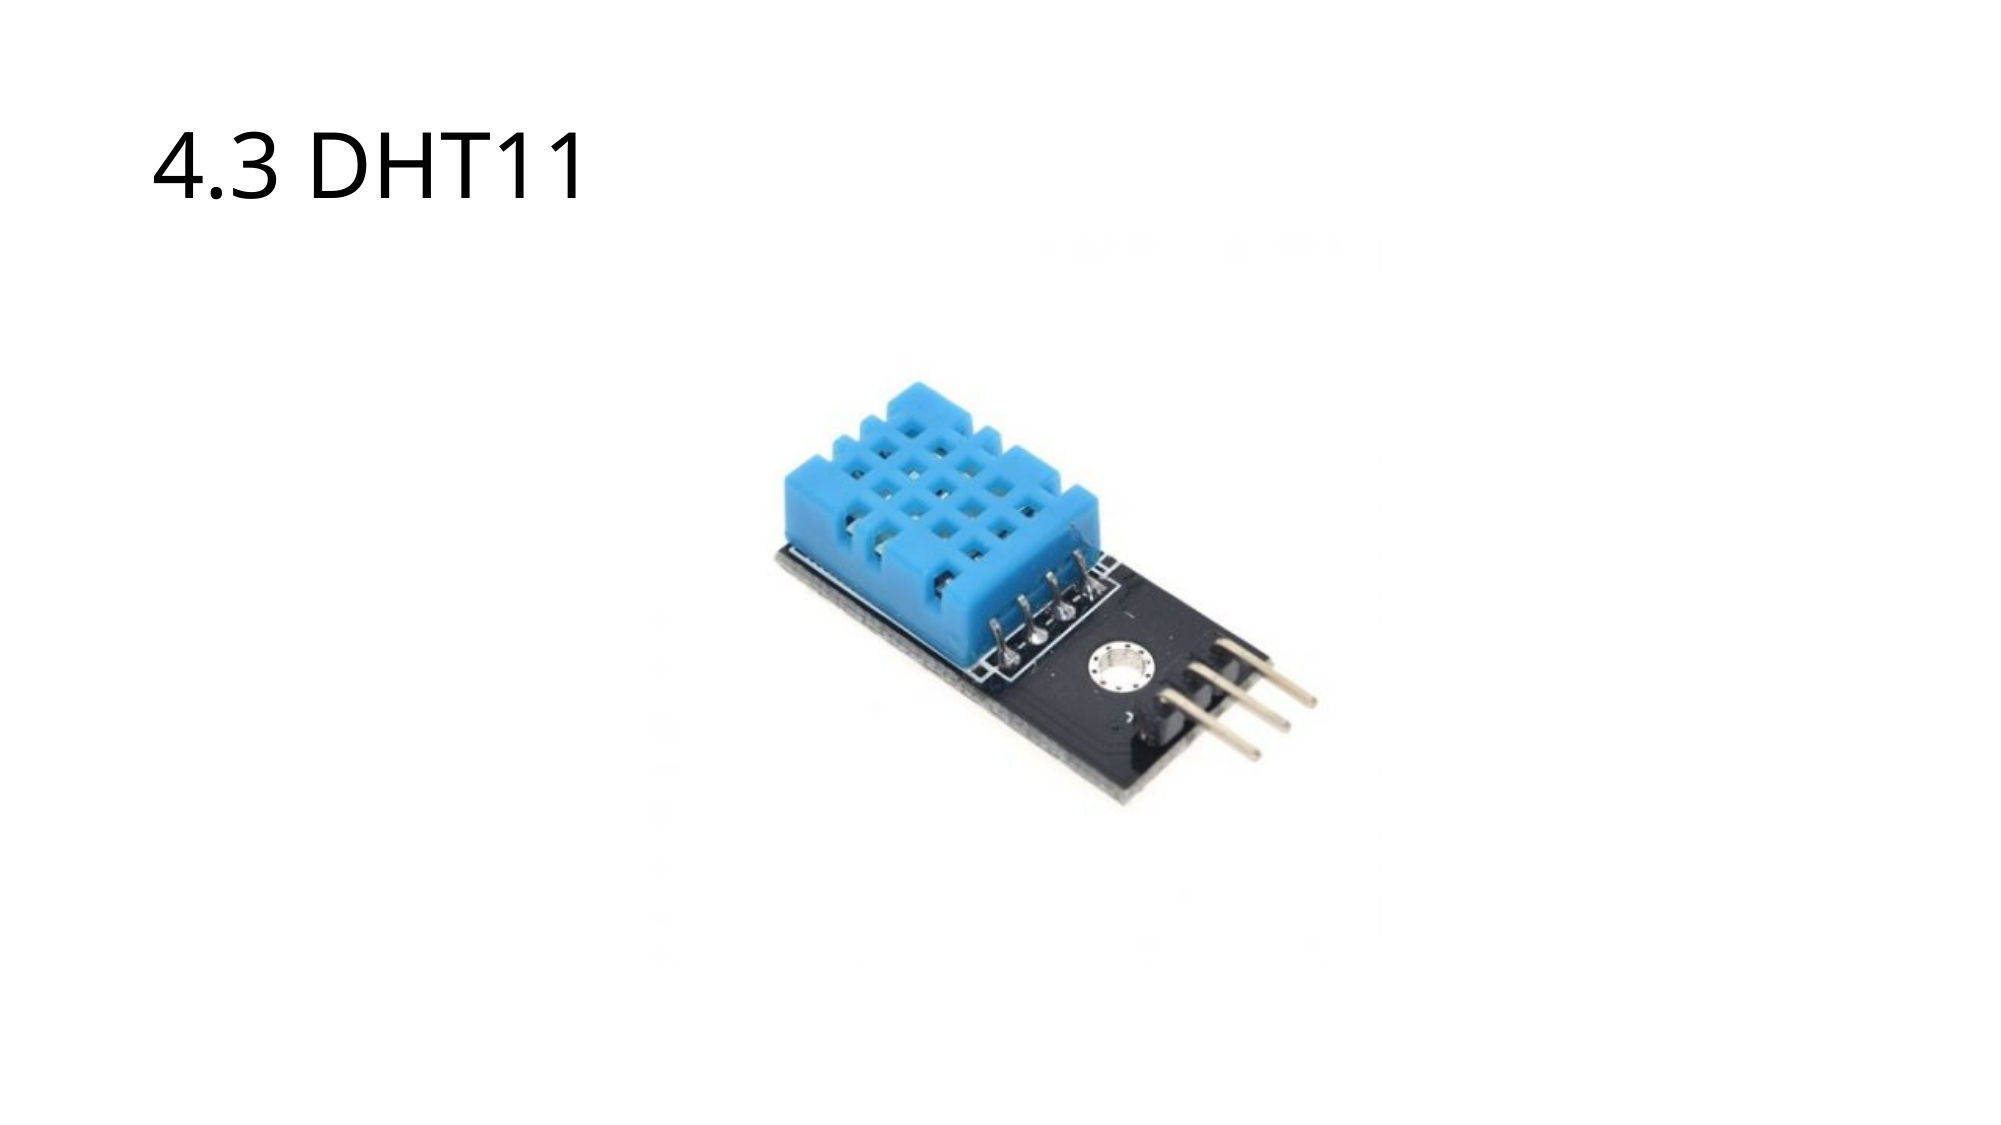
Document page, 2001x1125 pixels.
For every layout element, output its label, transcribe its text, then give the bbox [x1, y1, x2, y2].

title 4.3 DHT11 [137, 59, 1863, 278]
picture [654, 238, 1381, 965]
